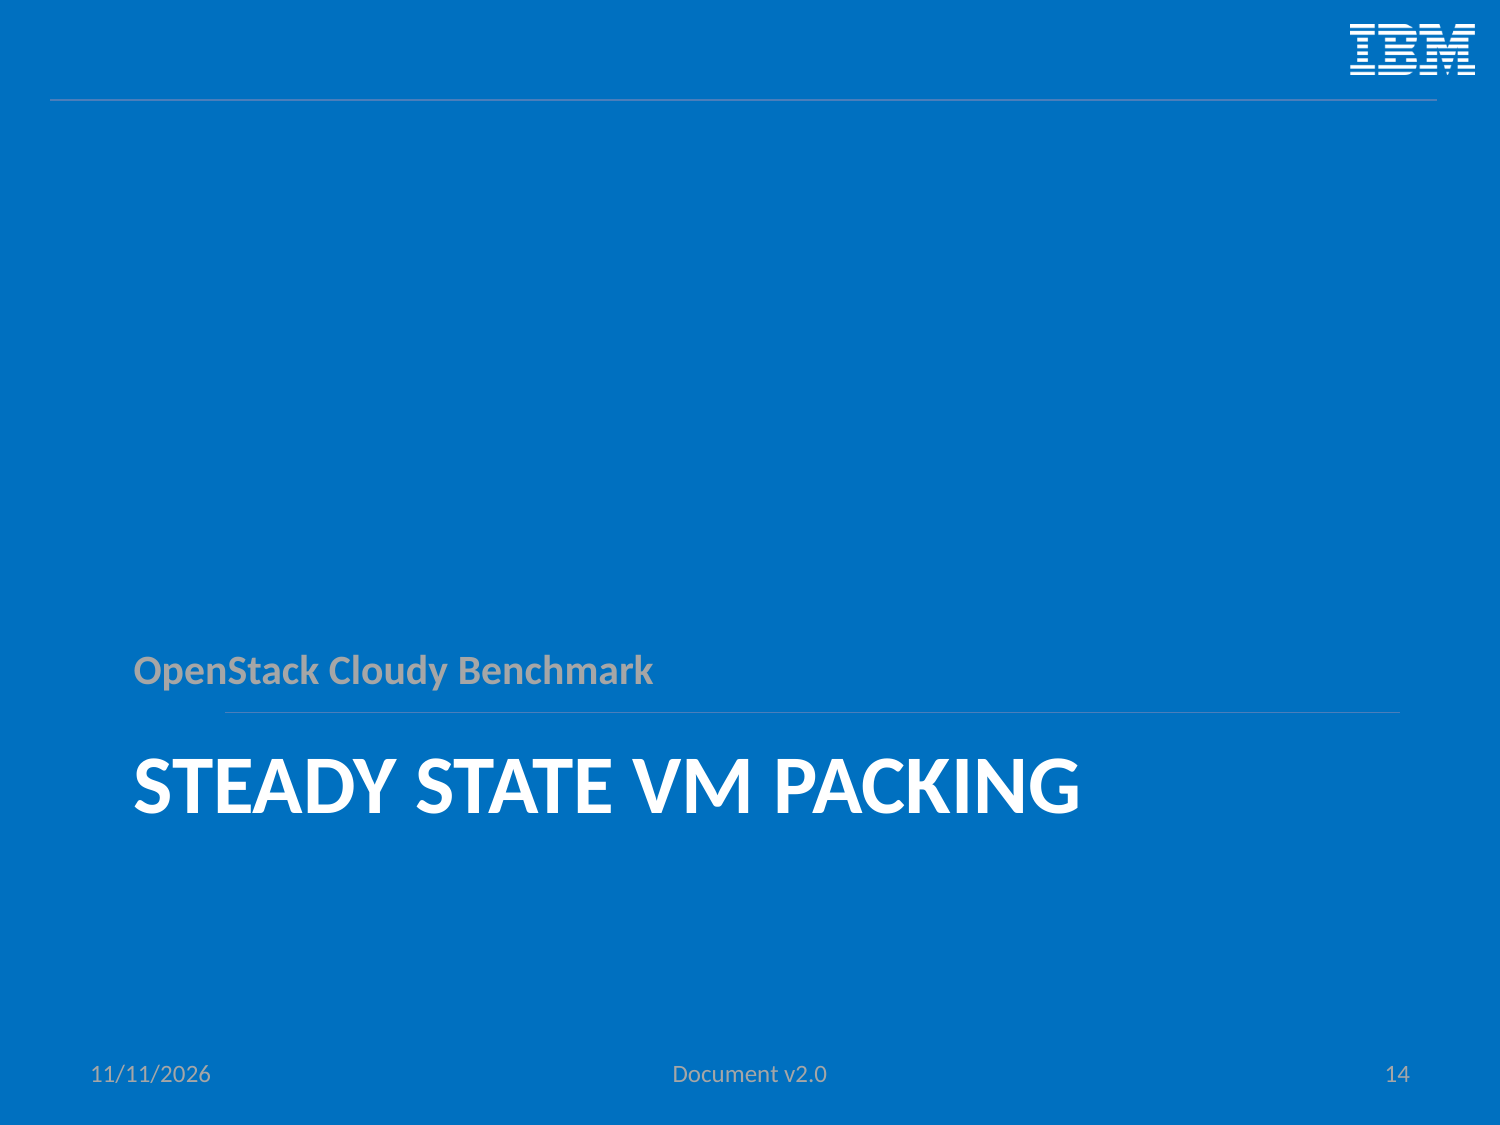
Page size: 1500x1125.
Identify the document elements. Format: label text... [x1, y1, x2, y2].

list OpenStack Cloudy Benchmark [118, 476, 1394, 700]
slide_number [75, 1042, 425, 1103]
slide_number 14 [1074, 1042, 1425, 1103]
footer Document v2.0 [512, 1042, 988, 1103]
picture [1350, 24, 1475, 75]
title Steady state VM packing [118, 722, 1394, 947]
